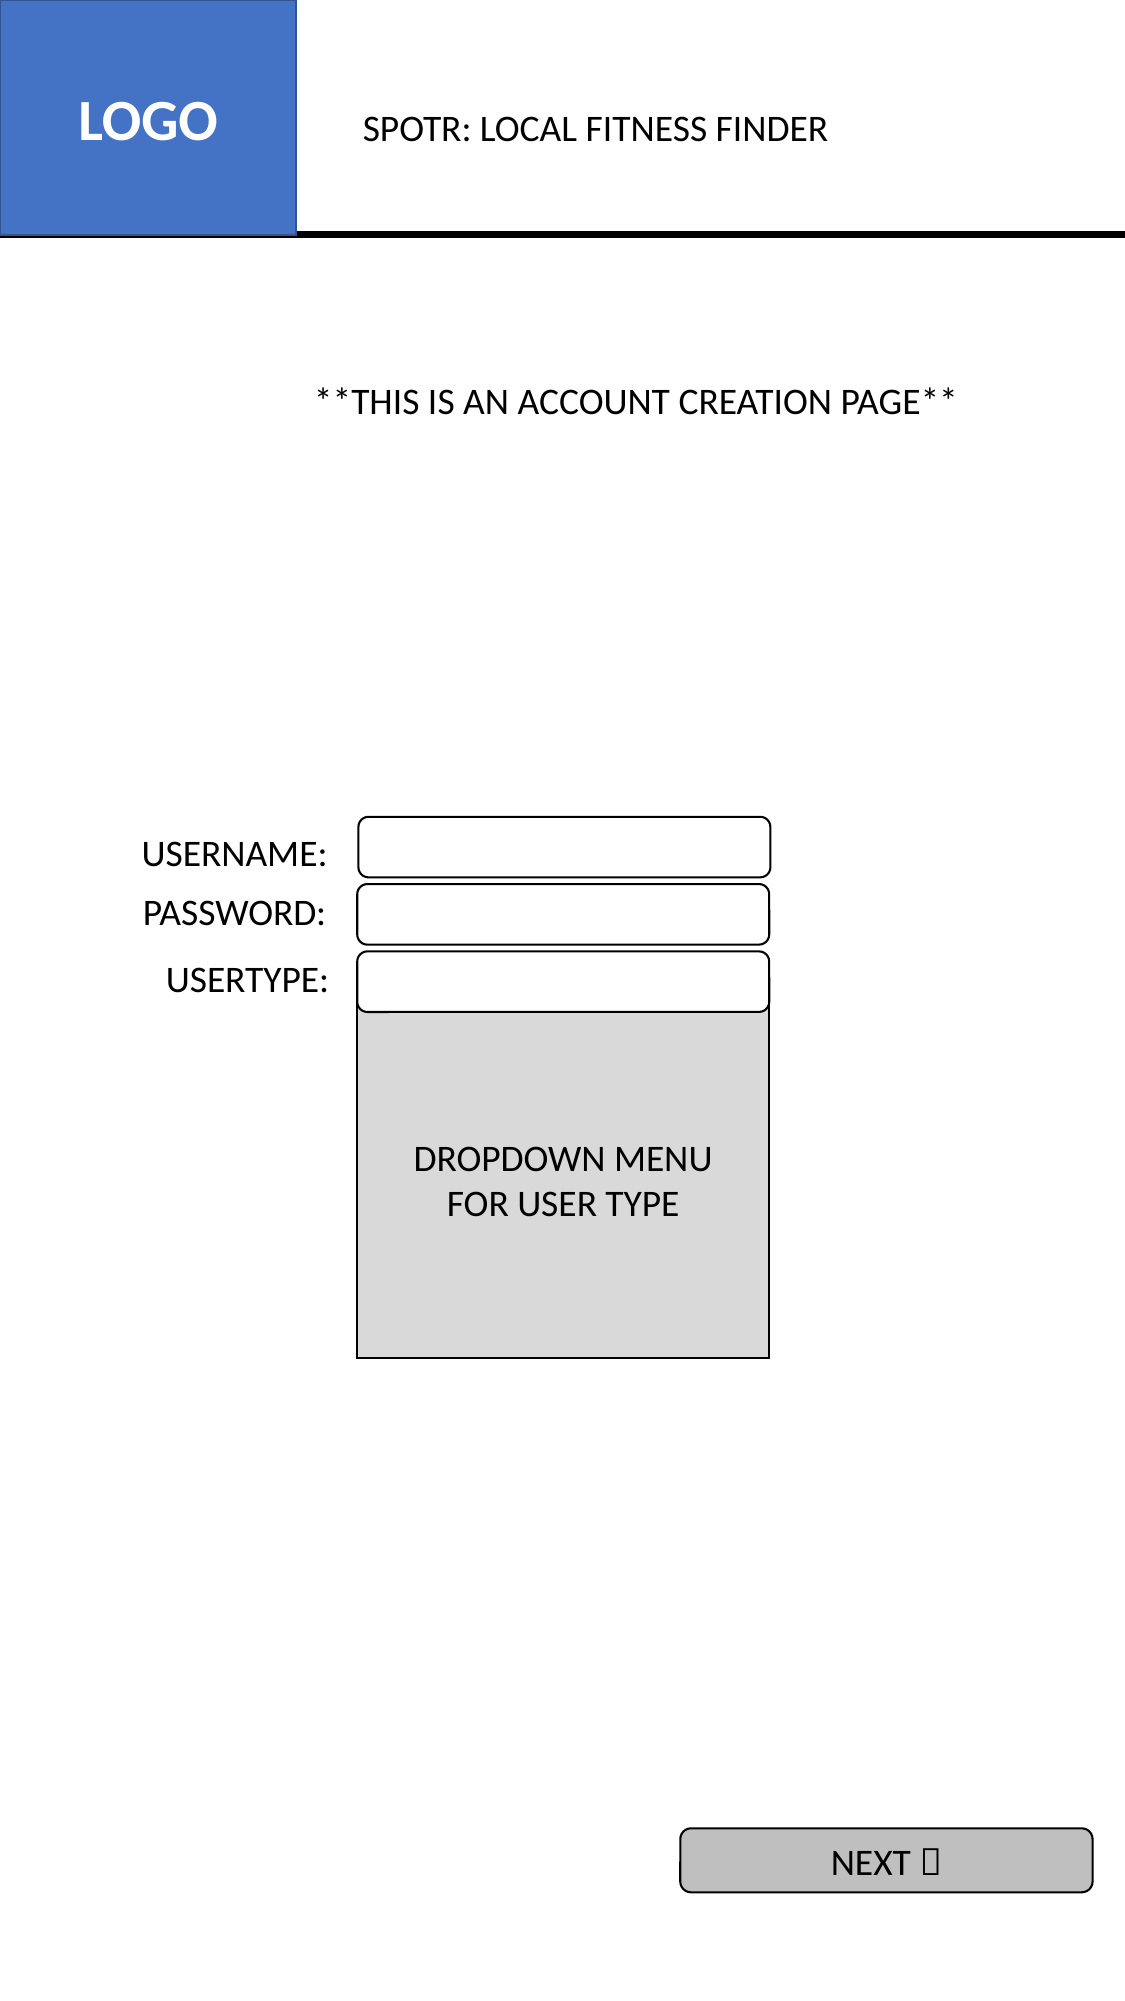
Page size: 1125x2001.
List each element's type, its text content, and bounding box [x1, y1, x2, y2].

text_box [126, 880, 770, 945]
text_box SPOTR: LOCAL FITNESS FINDER [348, 96, 844, 156]
text_box NEXT  [679, 1827, 1094, 1894]
text_box **THIS IS AN ACCOUNT CREATION PAGE** [299, 370, 974, 430]
text_box LOGO [0, 0, 297, 234]
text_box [150, 948, 770, 1013]
text_box DROPDOWN MENU FOR USER TYPE [356, 1013, 770, 1359]
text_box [125, 816, 771, 882]
